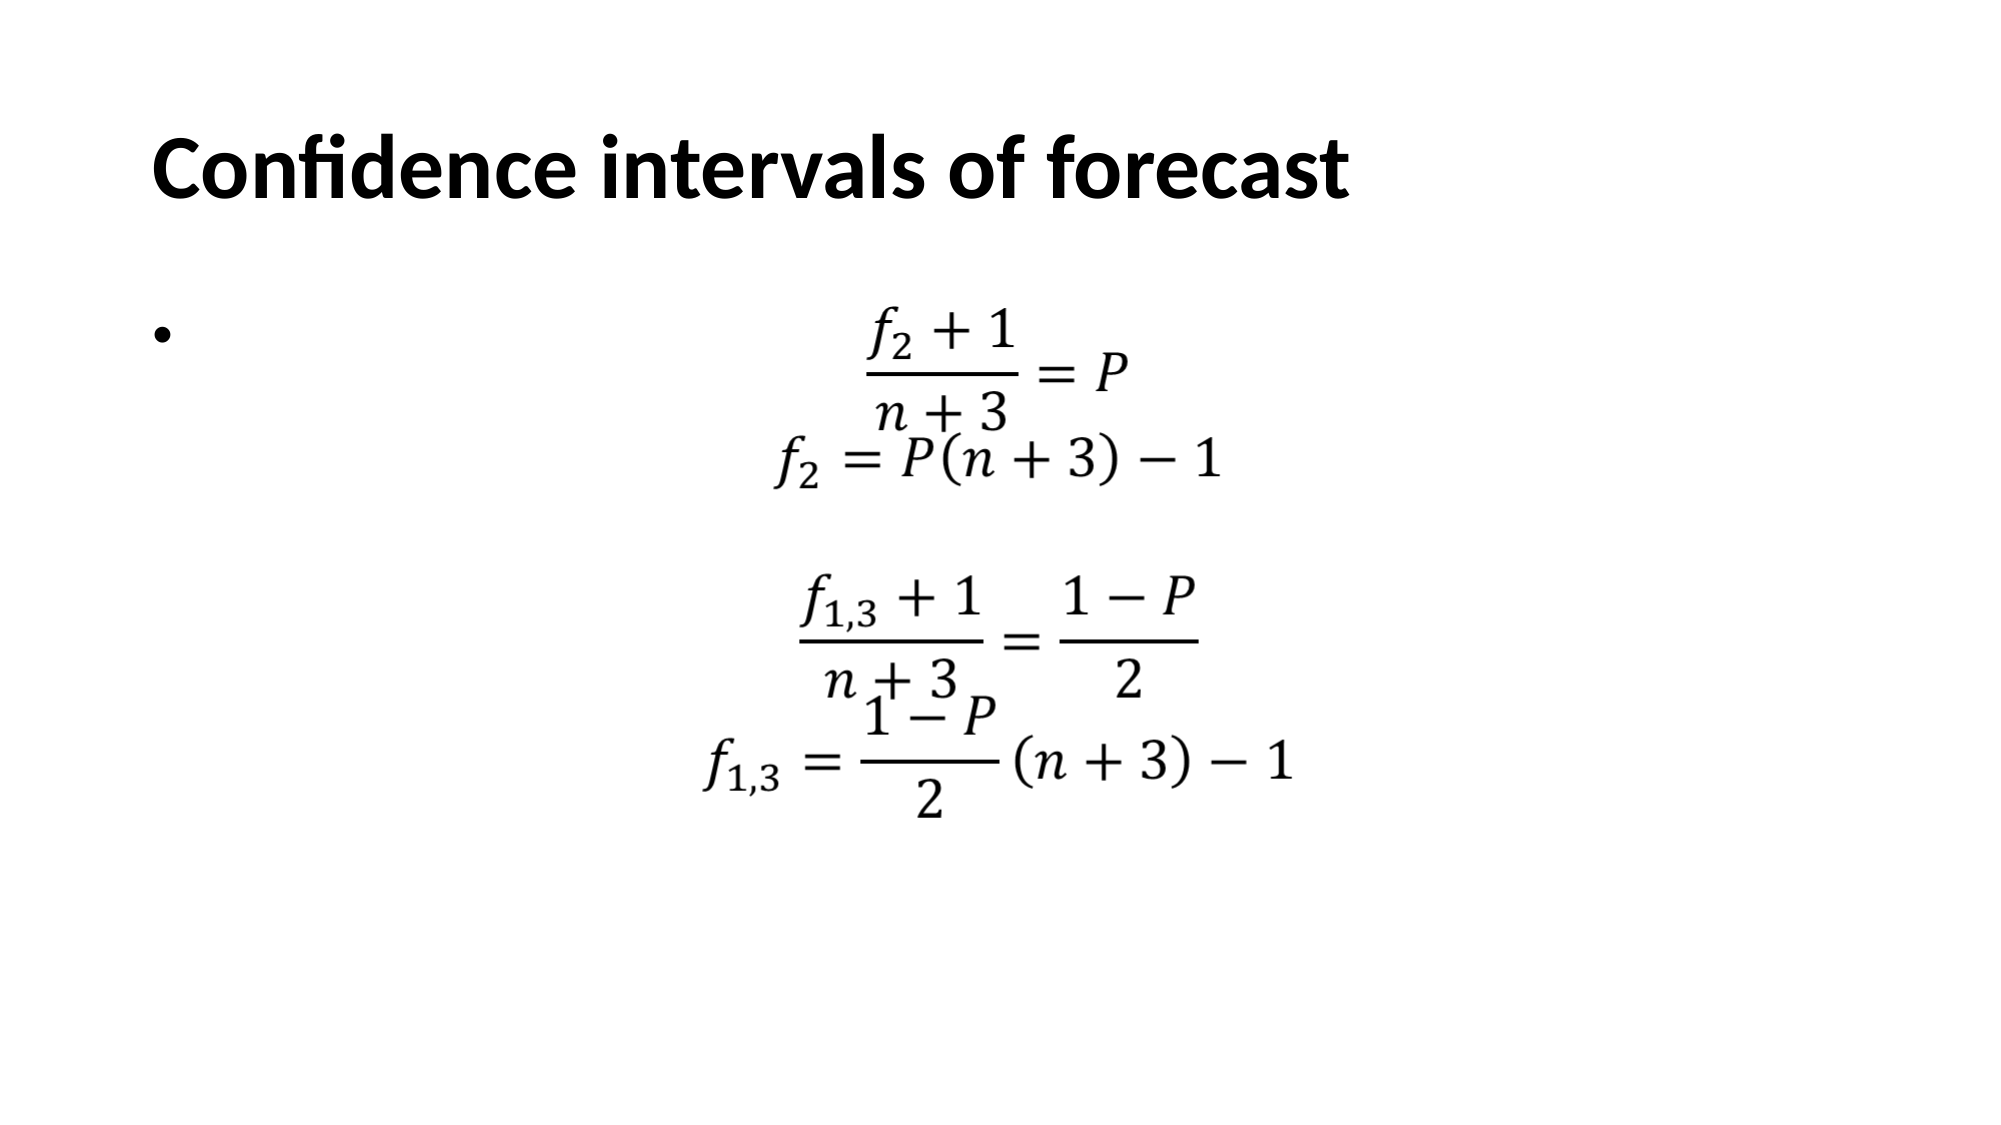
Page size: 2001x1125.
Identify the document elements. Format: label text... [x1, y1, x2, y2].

list [137, 299, 1863, 1014]
title Confidence intervals of forecast [137, 59, 1863, 278]
